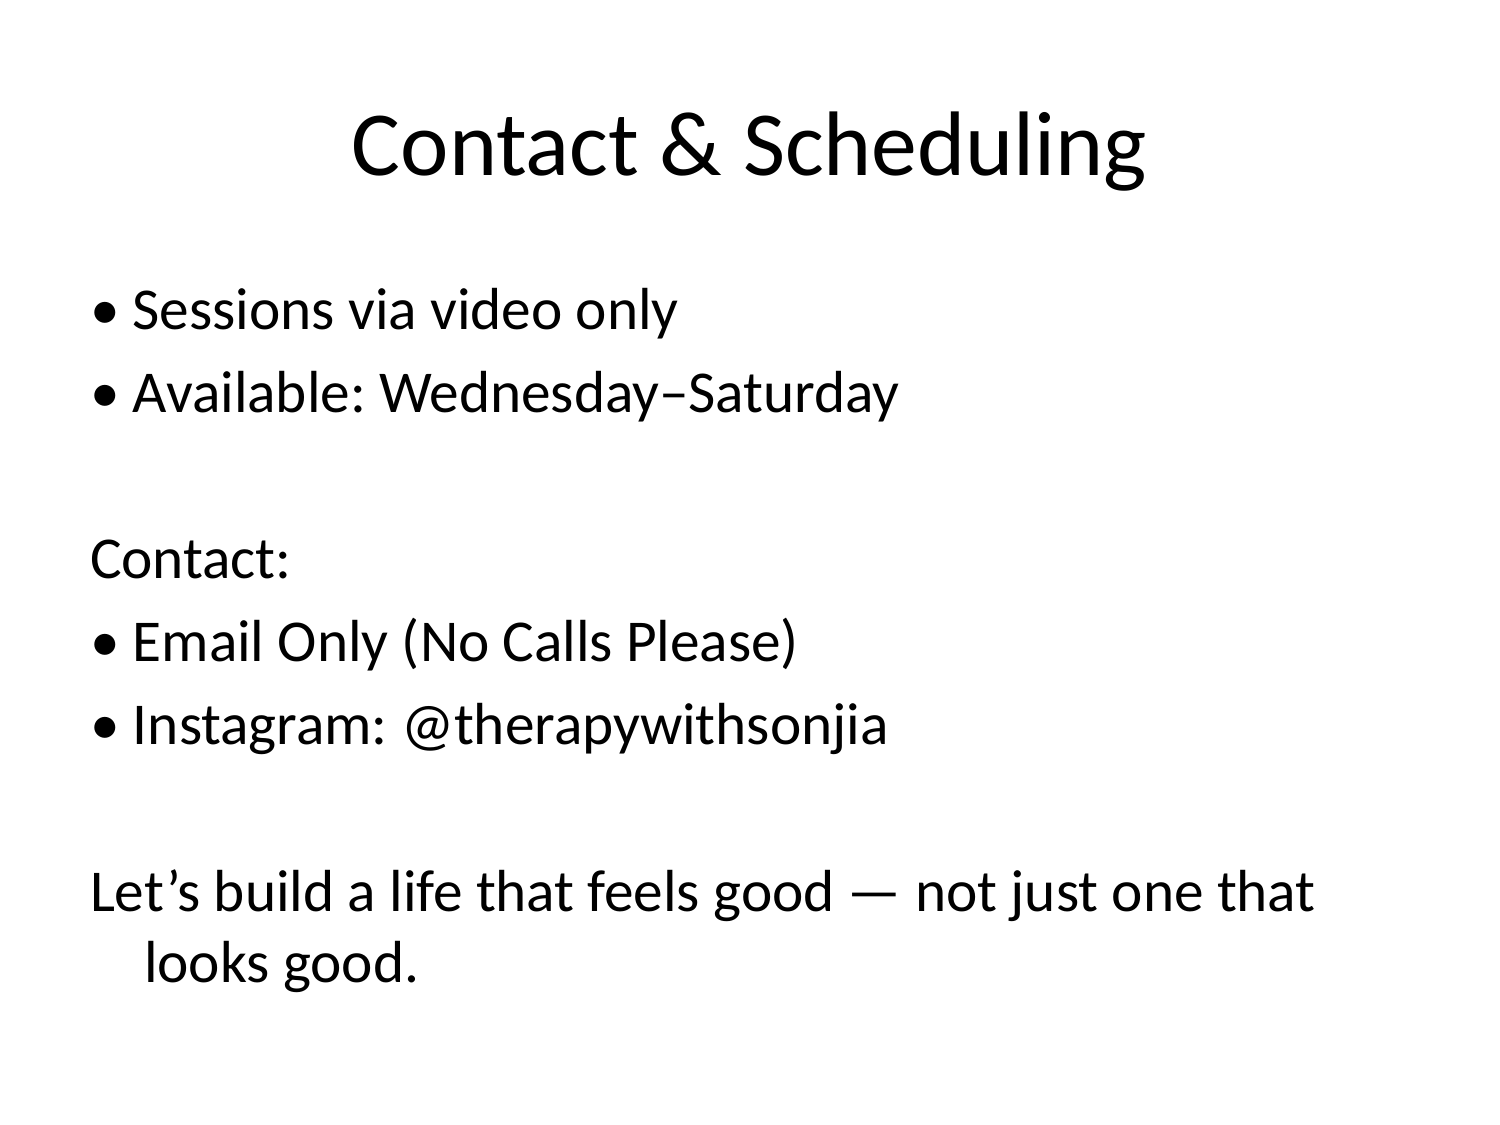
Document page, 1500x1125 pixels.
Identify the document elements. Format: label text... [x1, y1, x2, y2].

list • Sessions via video only • Available: Wednesday–Saturday Contact: • Email Only (No Calls Please) • Instagram: @therapywithsonjia Let’s build a life that feels good — not just one that looks good. [75, 262, 1425, 1005]
title Contact & Scheduling [75, 45, 1425, 233]
